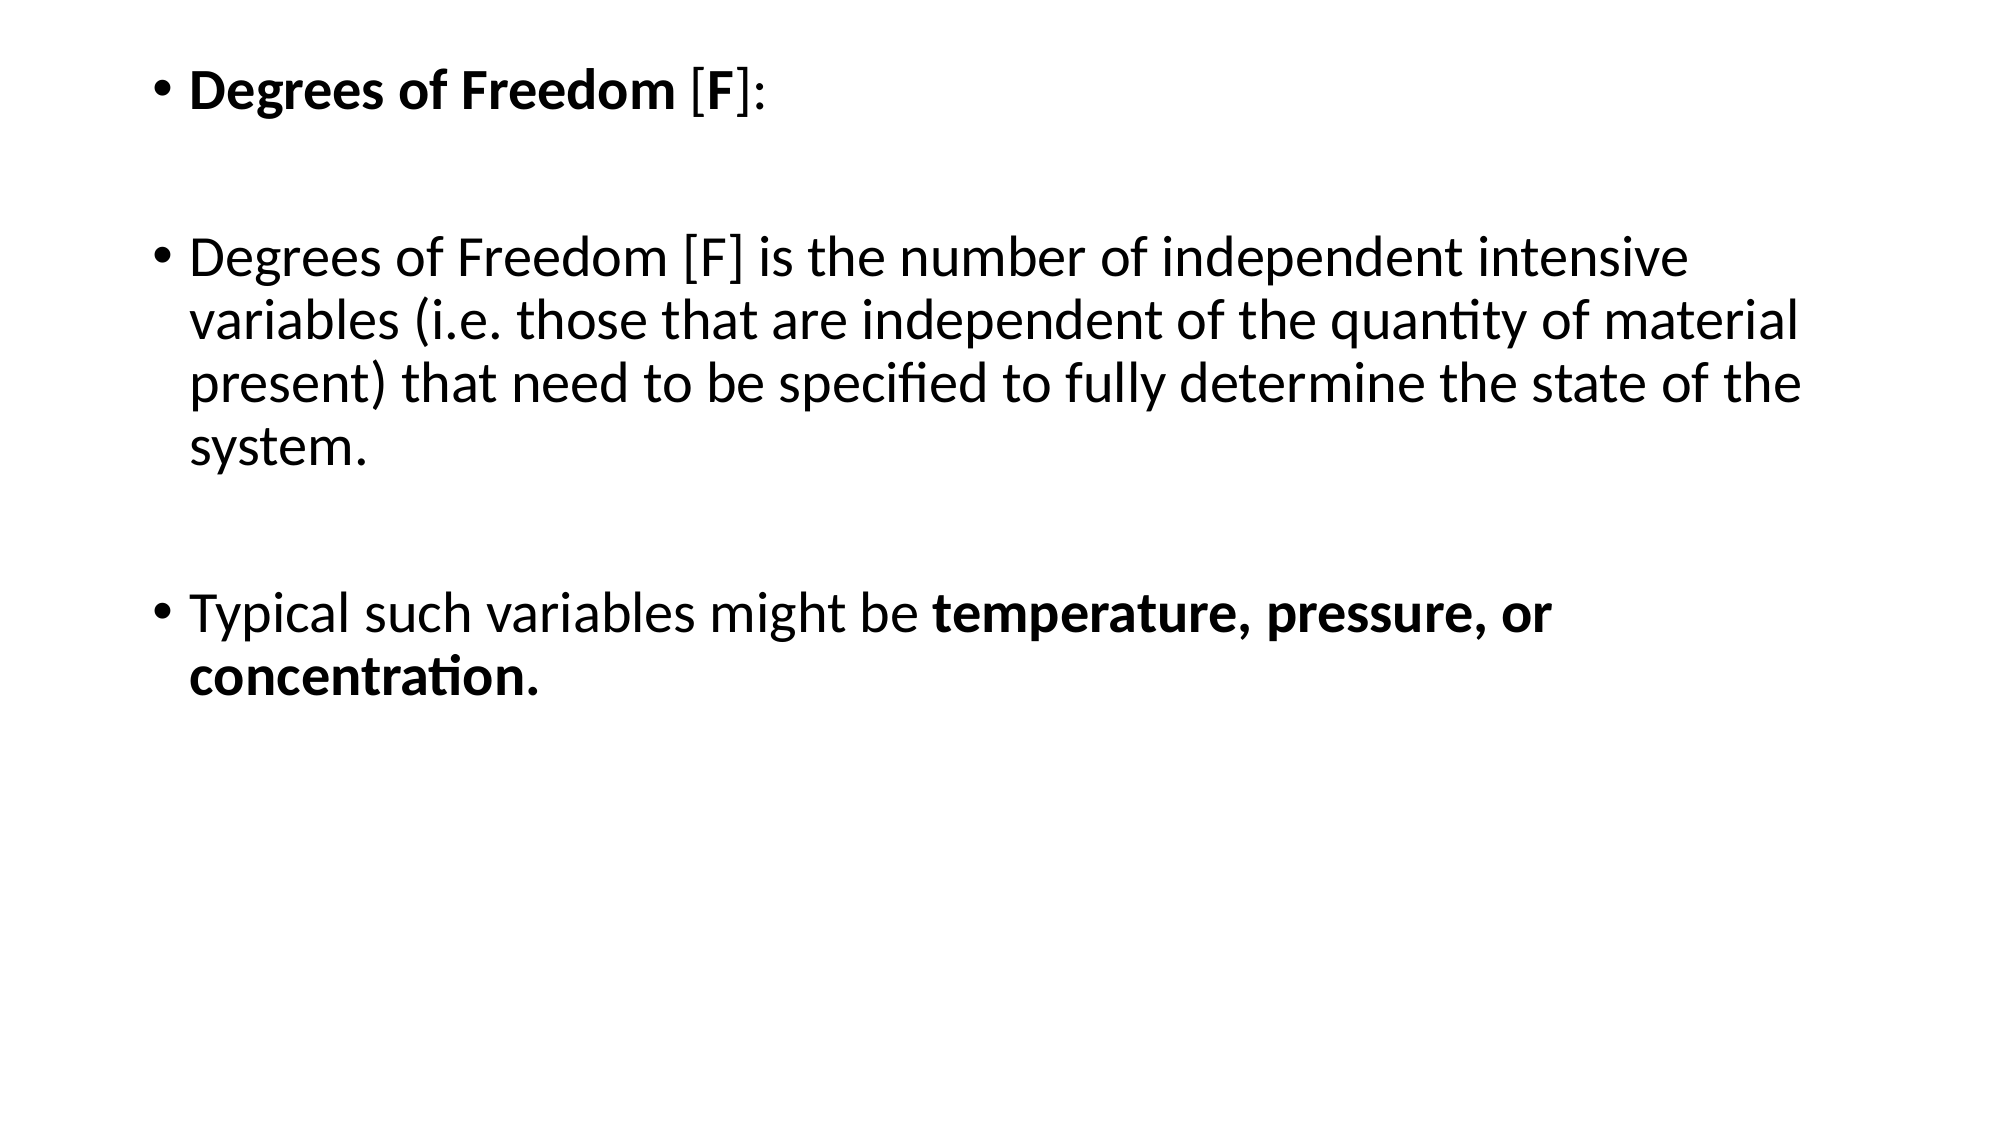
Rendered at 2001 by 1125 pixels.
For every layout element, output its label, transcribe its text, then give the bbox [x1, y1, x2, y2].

list Degrees of Freedom [F]: Degrees of Freedom [F] is the number of independent intensive variables (i.e. those that are independent of the quantity of material present) that need to be specified to fully determine the state of the system. Typical such variables might be temperature, pressure, or concentration. [137, 51, 1863, 1014]
